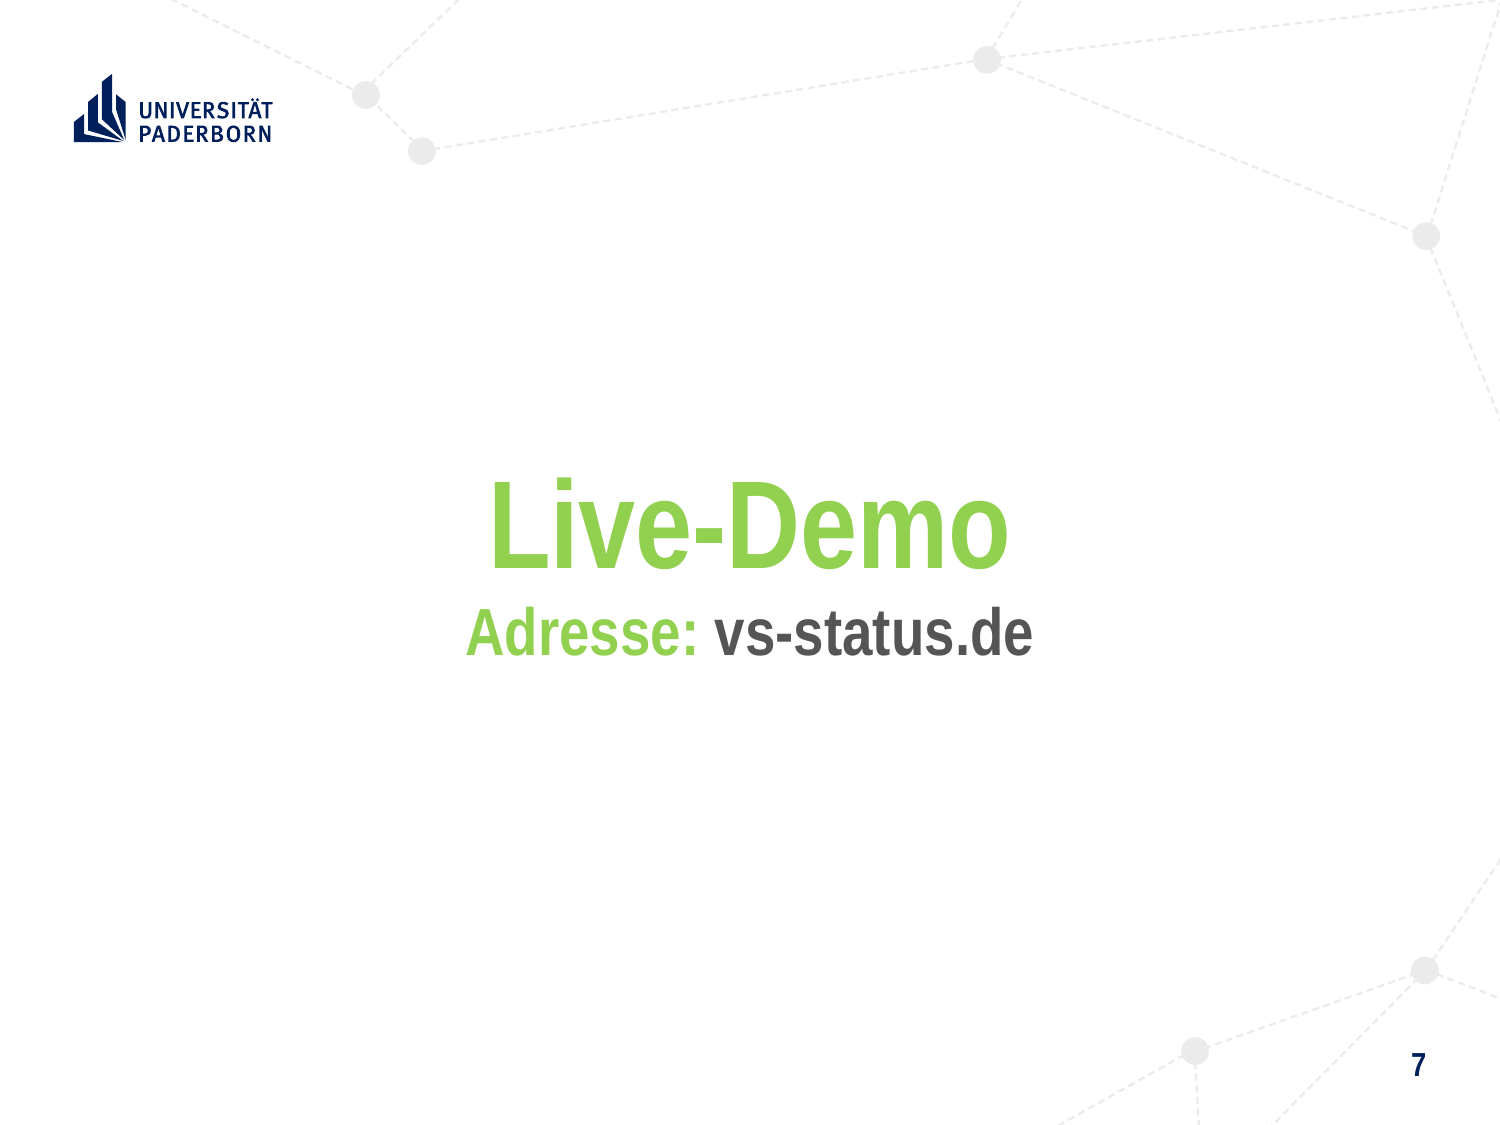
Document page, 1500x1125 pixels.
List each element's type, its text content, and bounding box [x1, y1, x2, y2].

title Live-Demo Adresse: vs-status.de [0, 177, 1500, 1001]
slide_number 7 [1308, 1042, 1427, 1091]
